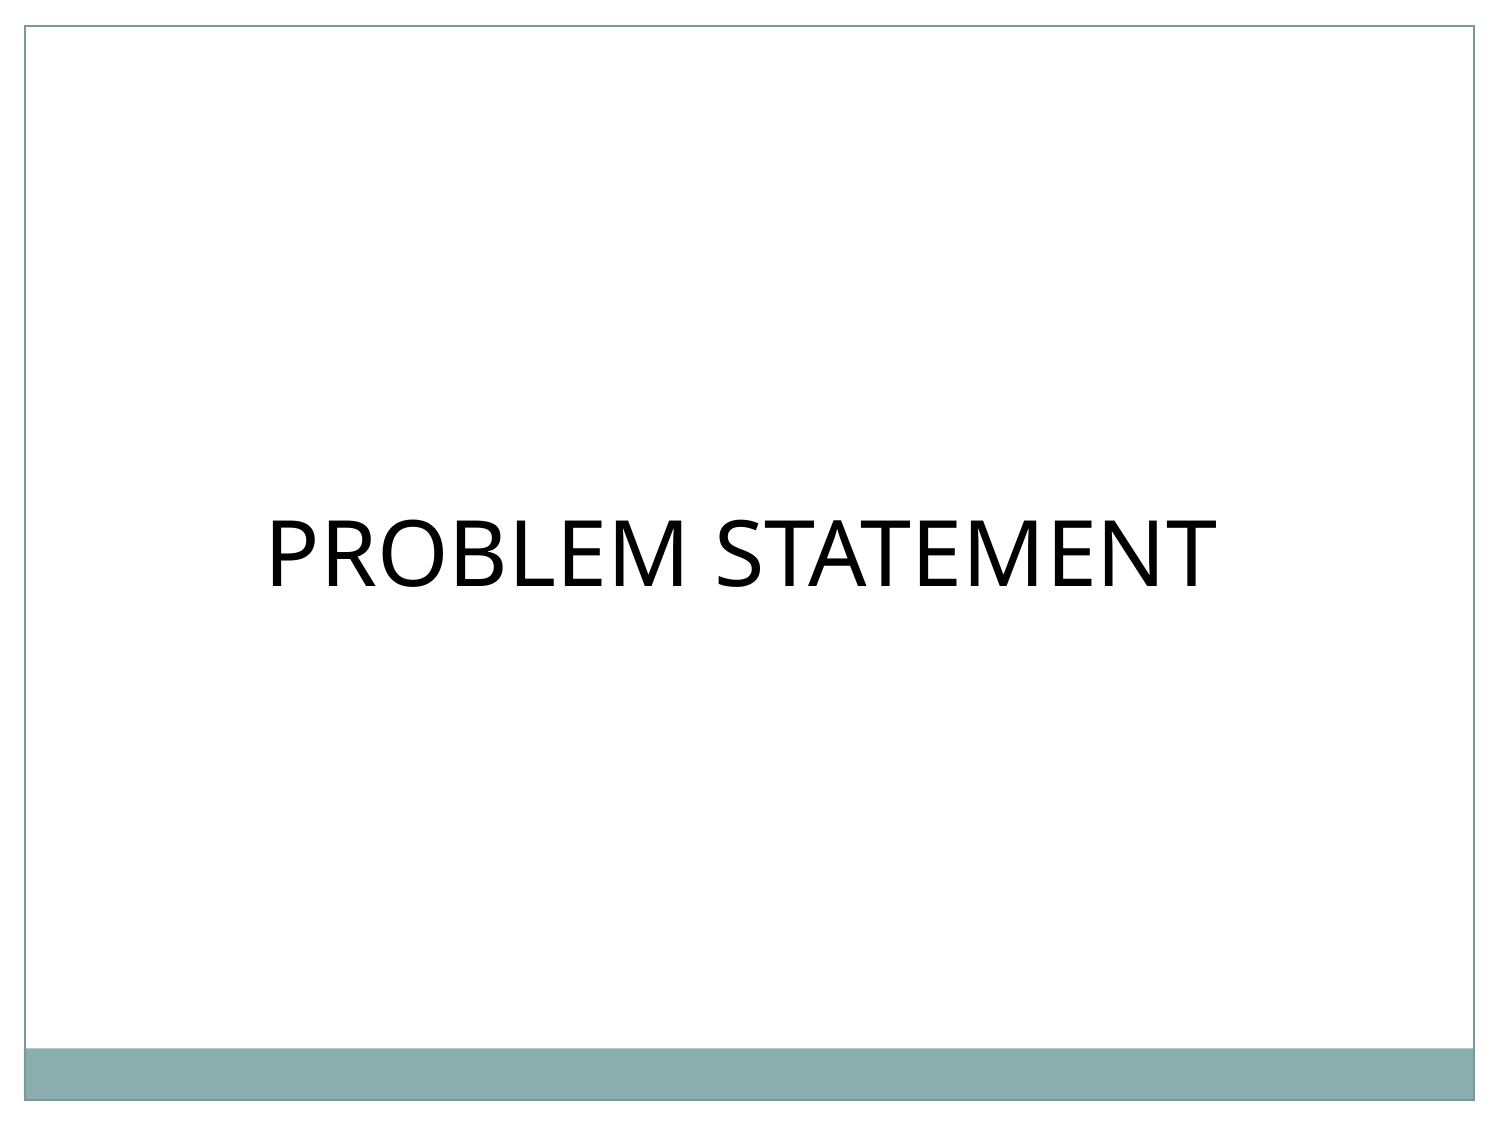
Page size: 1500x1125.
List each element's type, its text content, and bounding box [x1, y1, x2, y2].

text_box PROBLEM STATEMENT [249, 487, 1234, 613]
